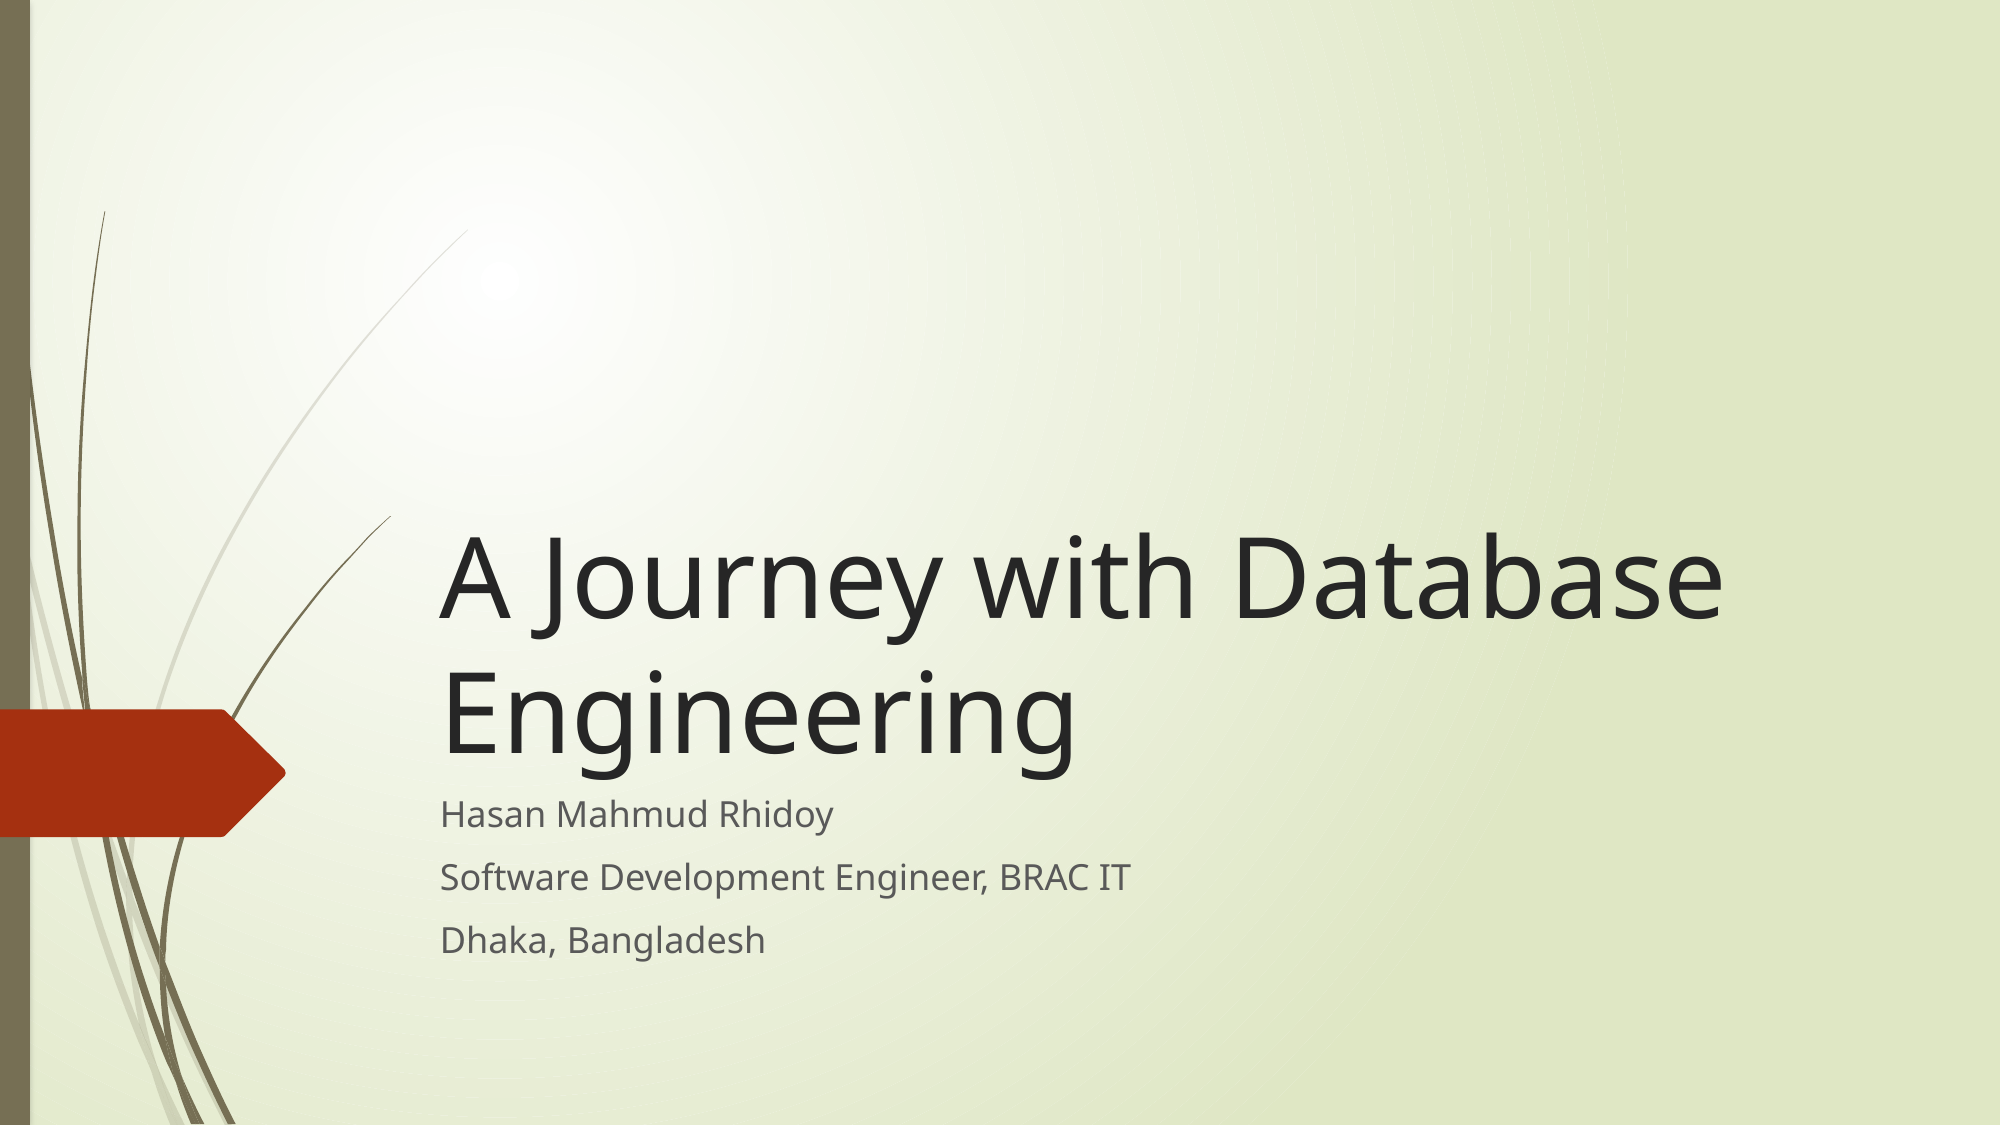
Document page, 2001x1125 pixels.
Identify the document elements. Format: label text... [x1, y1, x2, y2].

subtitle Hasan Mahmud Rhidoy Software Development Engineer, BRAC IT Dhaka, Bangladesh [424, 783, 1888, 969]
title A Journey with Database Engineering [424, 412, 1888, 783]
